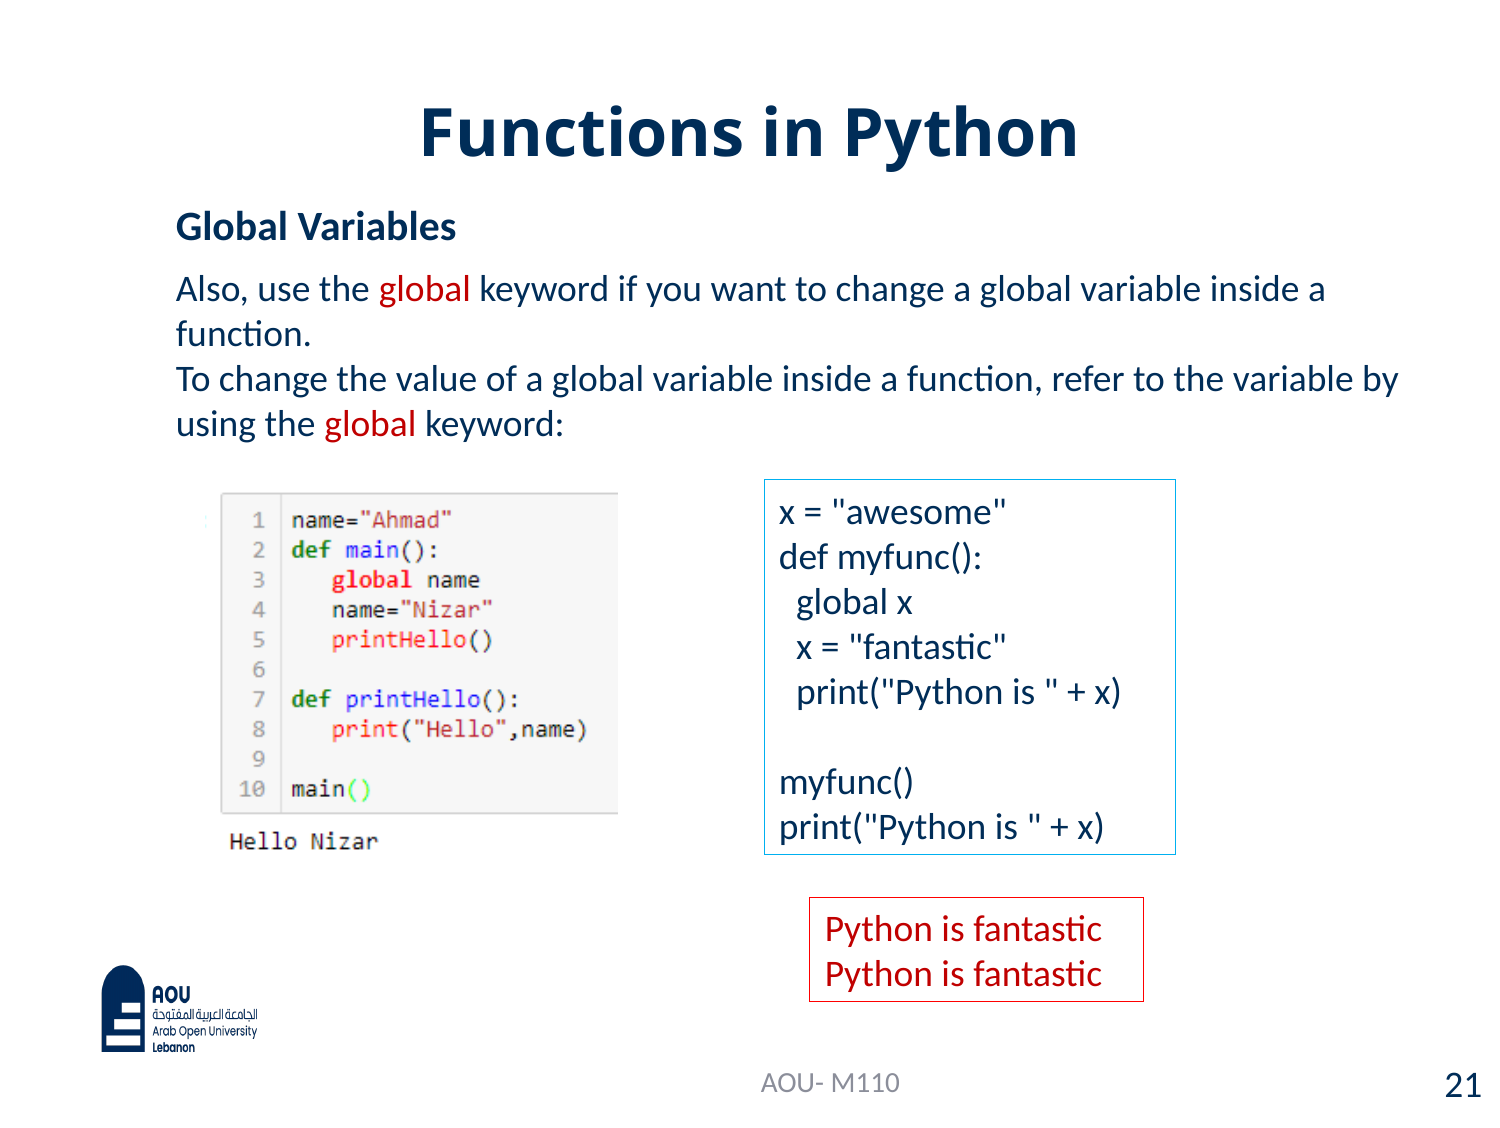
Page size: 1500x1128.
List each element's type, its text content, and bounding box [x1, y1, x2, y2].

text_box Python is fantastic Python is fantastic [809, 897, 1144, 1002]
text_box Also, use the global keyword if you want to change a global variable inside a function. To change the value of a global variable inside a function, refer to the variable by using the global keyword: [161, 256, 1418, 497]
picture [89, 948, 269, 1068]
slide_number 21 [1429, 1052, 1500, 1113]
title Functions in Python [103, 60, 1397, 210]
footer AOU- M110 [605, 1050, 1056, 1111]
text_box x = "awesome" def myfunc(): global x x = "fantastic" print("Python is " + x) myfunc() print("Python is " + x) [764, 479, 1176, 855]
text_box Global Variables [161, 191, 911, 256]
picture [205, 479, 618, 869]
